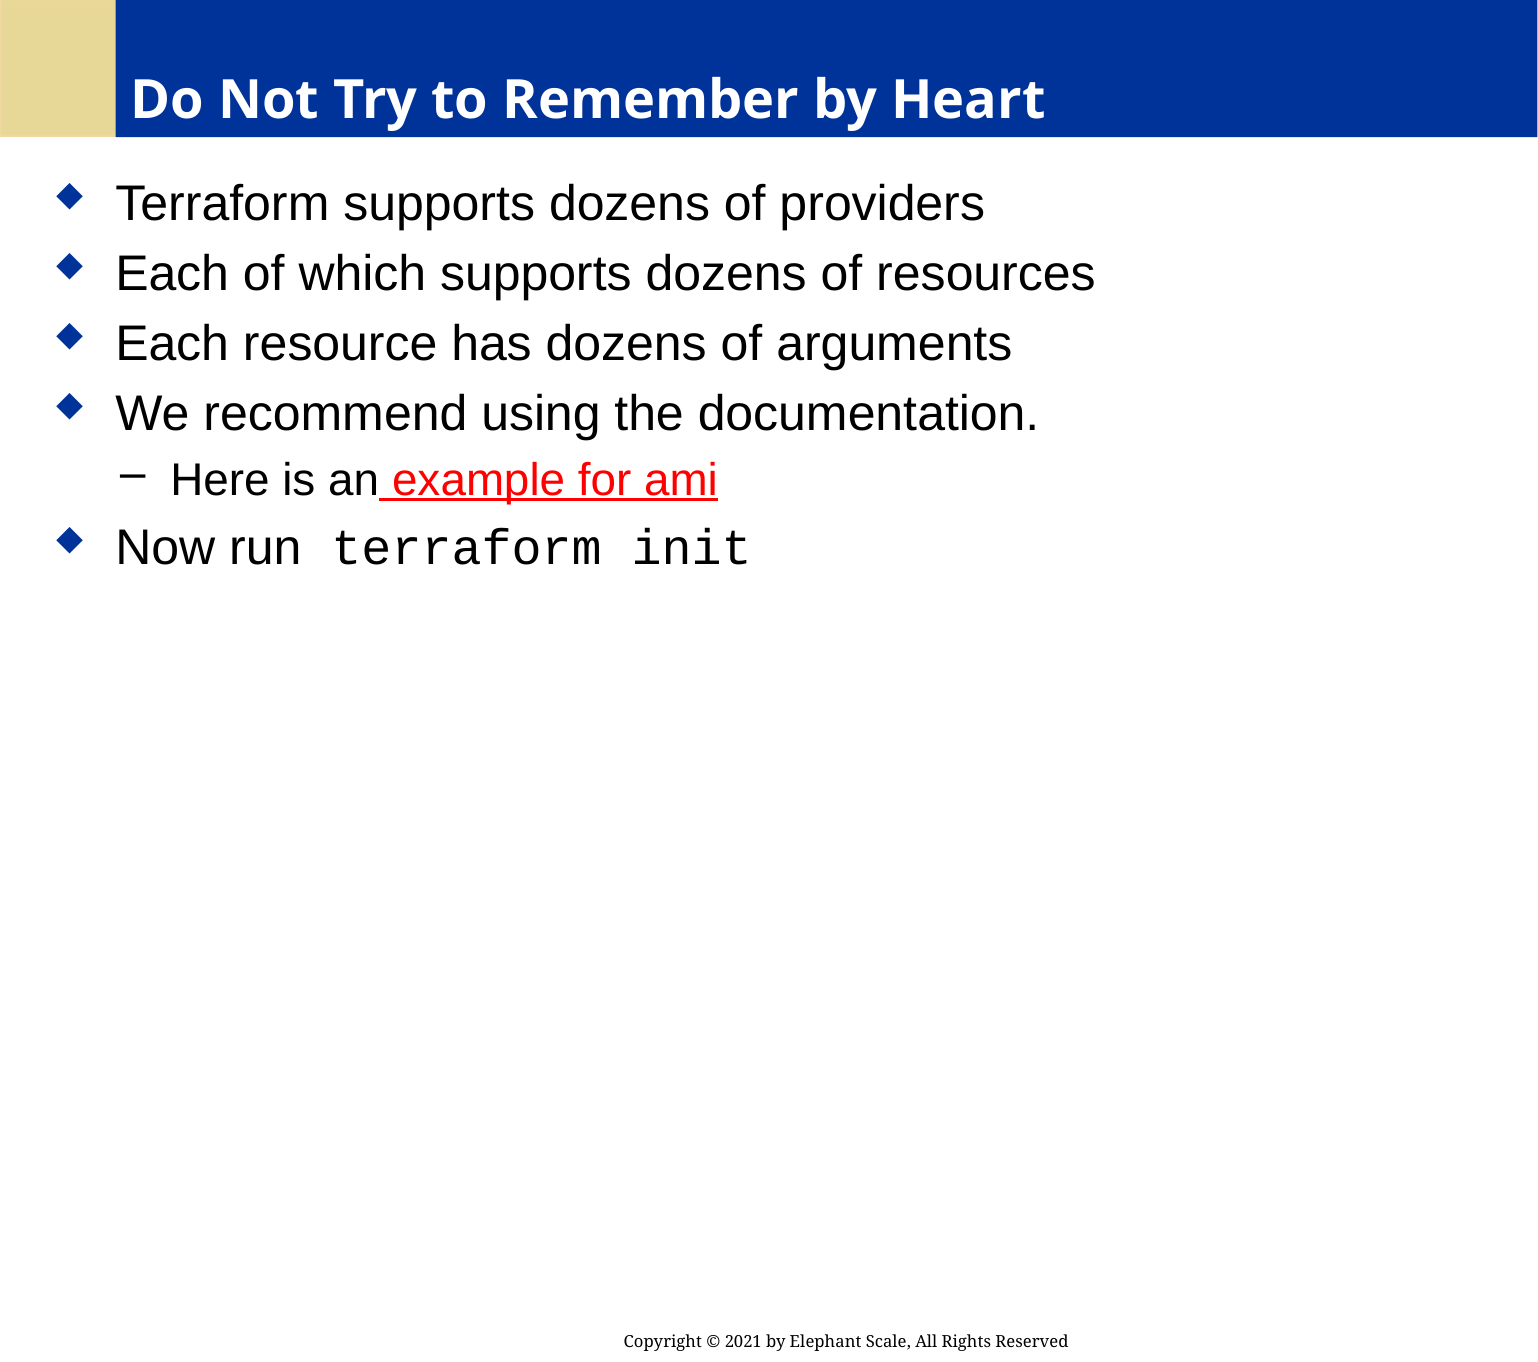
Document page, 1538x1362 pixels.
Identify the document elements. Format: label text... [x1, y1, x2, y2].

picture [0, 0, 115, 137]
list Terraform supports dozens of providers Each of which supports dozens of resources Each resource has dozens of arguments We recommend using the documentation. Here is an example for ami Now run terraform init [38, 162, 1500, 1284]
text_box Copyright © 2021 by Elephant Scale, All Rights Reserved [608, 1322, 1085, 1358]
title Do Not Try to Remember by Heart [115, 0, 1538, 138]
